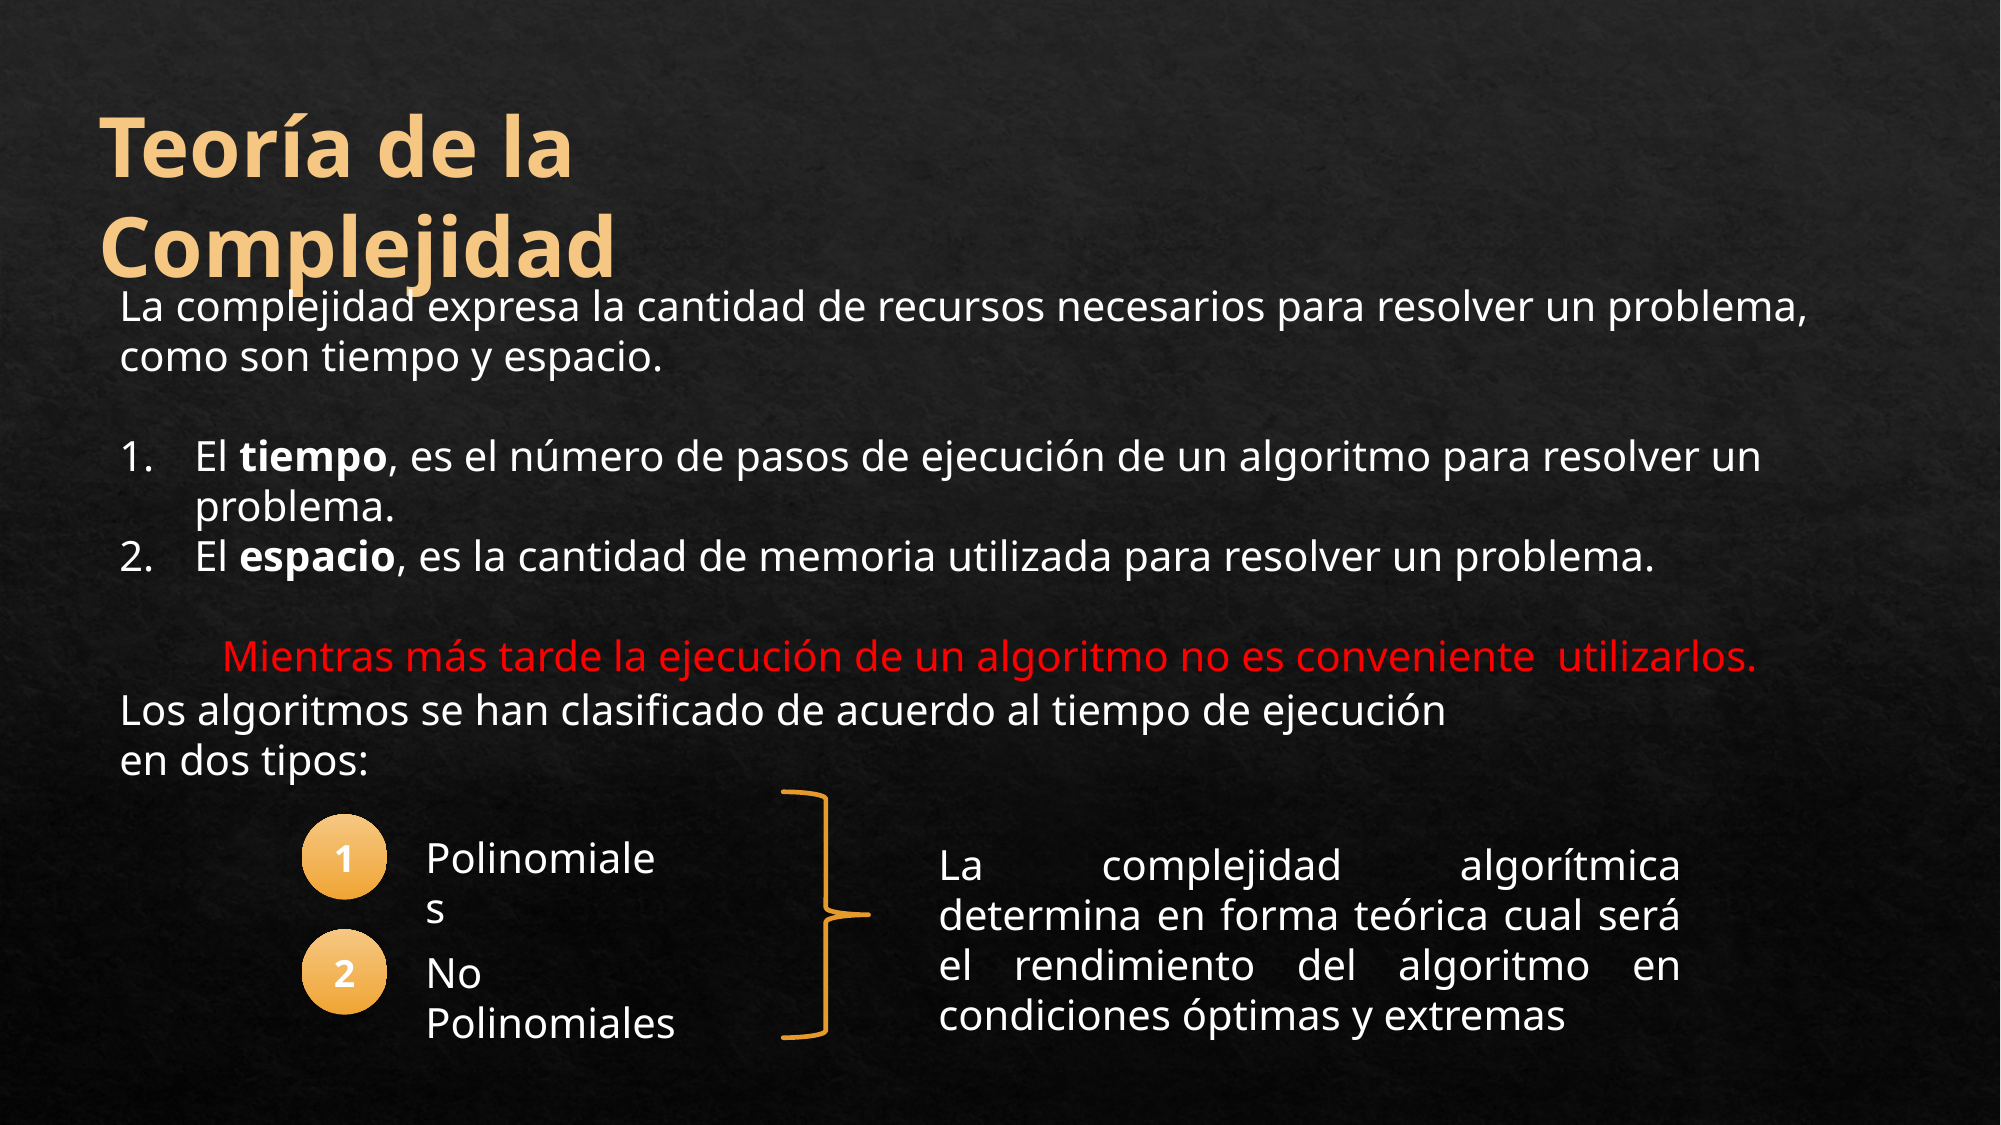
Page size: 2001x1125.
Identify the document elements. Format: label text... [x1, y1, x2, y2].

text_box La complejidad expresa la cantidad de recursos necesarios para resolver un problema, como son tiempo y espacio. El tiempo, es el número de pasos de ejecución de un algoritmo para resolver un problema. El espacio, es la cantidad de memoria utilizada para resolver un problema. Mientras más tarde la ejecución de un algoritmo no es conveniente utilizarlos. [104, 272, 1875, 687]
text_box Teoría de la Complejidad [83, 87, 1000, 302]
text_box [782, 791, 870, 1039]
text_box La complejidad algorítmica determina en forma teórica cual será el rendimiento del algoritmo en condiciones óptimas y extremas [923, 831, 1697, 1047]
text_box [301, 929, 729, 1015]
text_box Los algoritmos se han clasificado de acuerdo al tiempo de ejecución en dos tipos: [104, 676, 1471, 792]
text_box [301, 814, 675, 900]
